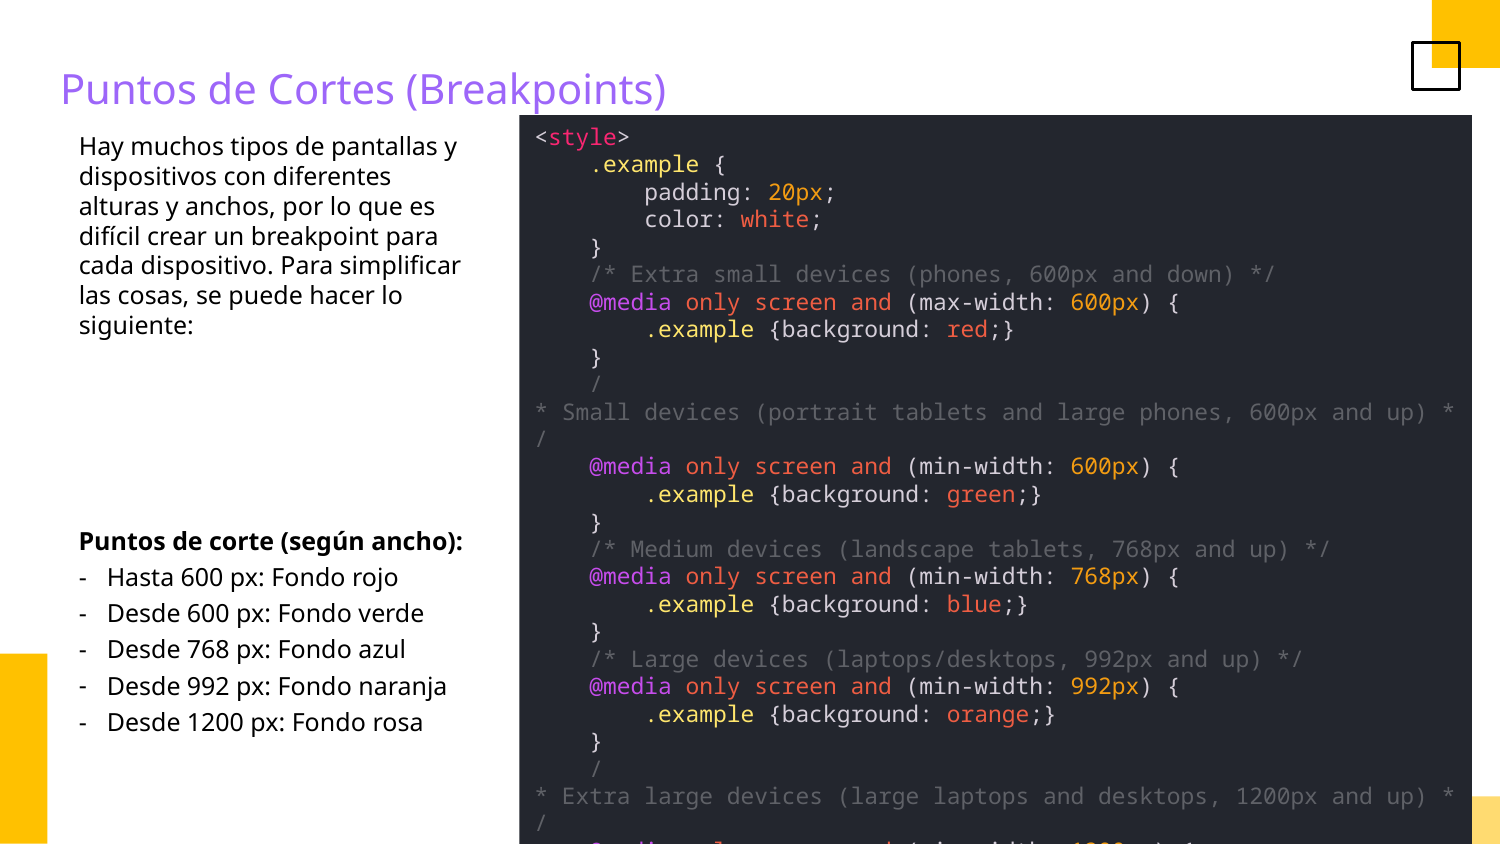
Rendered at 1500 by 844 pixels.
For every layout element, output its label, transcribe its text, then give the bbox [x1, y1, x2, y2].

text_box <style> .example { padding: 20px; color: white; } /* Extra small devices (phones, 600px and down) */ @media only screen and (max-width: 600px) { .example {background: red;} } /* Small devices (portrait tablets and large phones, 600px and up) */ @media only screen and (min-width: 600px) { .example {background: green;} } /* Medium devices (landscape tablets, 768px and up) */ @media only screen and (min-width: 768px) { .example {background: blue;} } /* Large devices (laptops/desktops, 992px and up) */ @media only screen and (min-width: 992px) { .example {background: orange;} } /* Extra large devices (large laptops and desktops, 1200px and up) */ @media only screen and (min-width: 1200px) { .example {background: pink;} } </style> [519, 115, 1472, 844]
text_box Hay muchos tipos de pantallas y dispositivos con diferentes alturas y anchos, por lo que es difícil crear un breakpoint para cada dispositivo. Para simplificar las cosas, se puede hacer lo siguiente: [44, 115, 491, 375]
text_box Puntos de corte (según ancho): Hasta 600 px: Fondo rojo Desde 600 px: Fondo verde Desde 768 px: Fondo azul Desde 992 px: Fondo naranja Desde 1200 px: Fondo rosa [44, 510, 523, 811]
text_box Puntos de Cortes (Breakpoints) [44, 47, 1465, 126]
